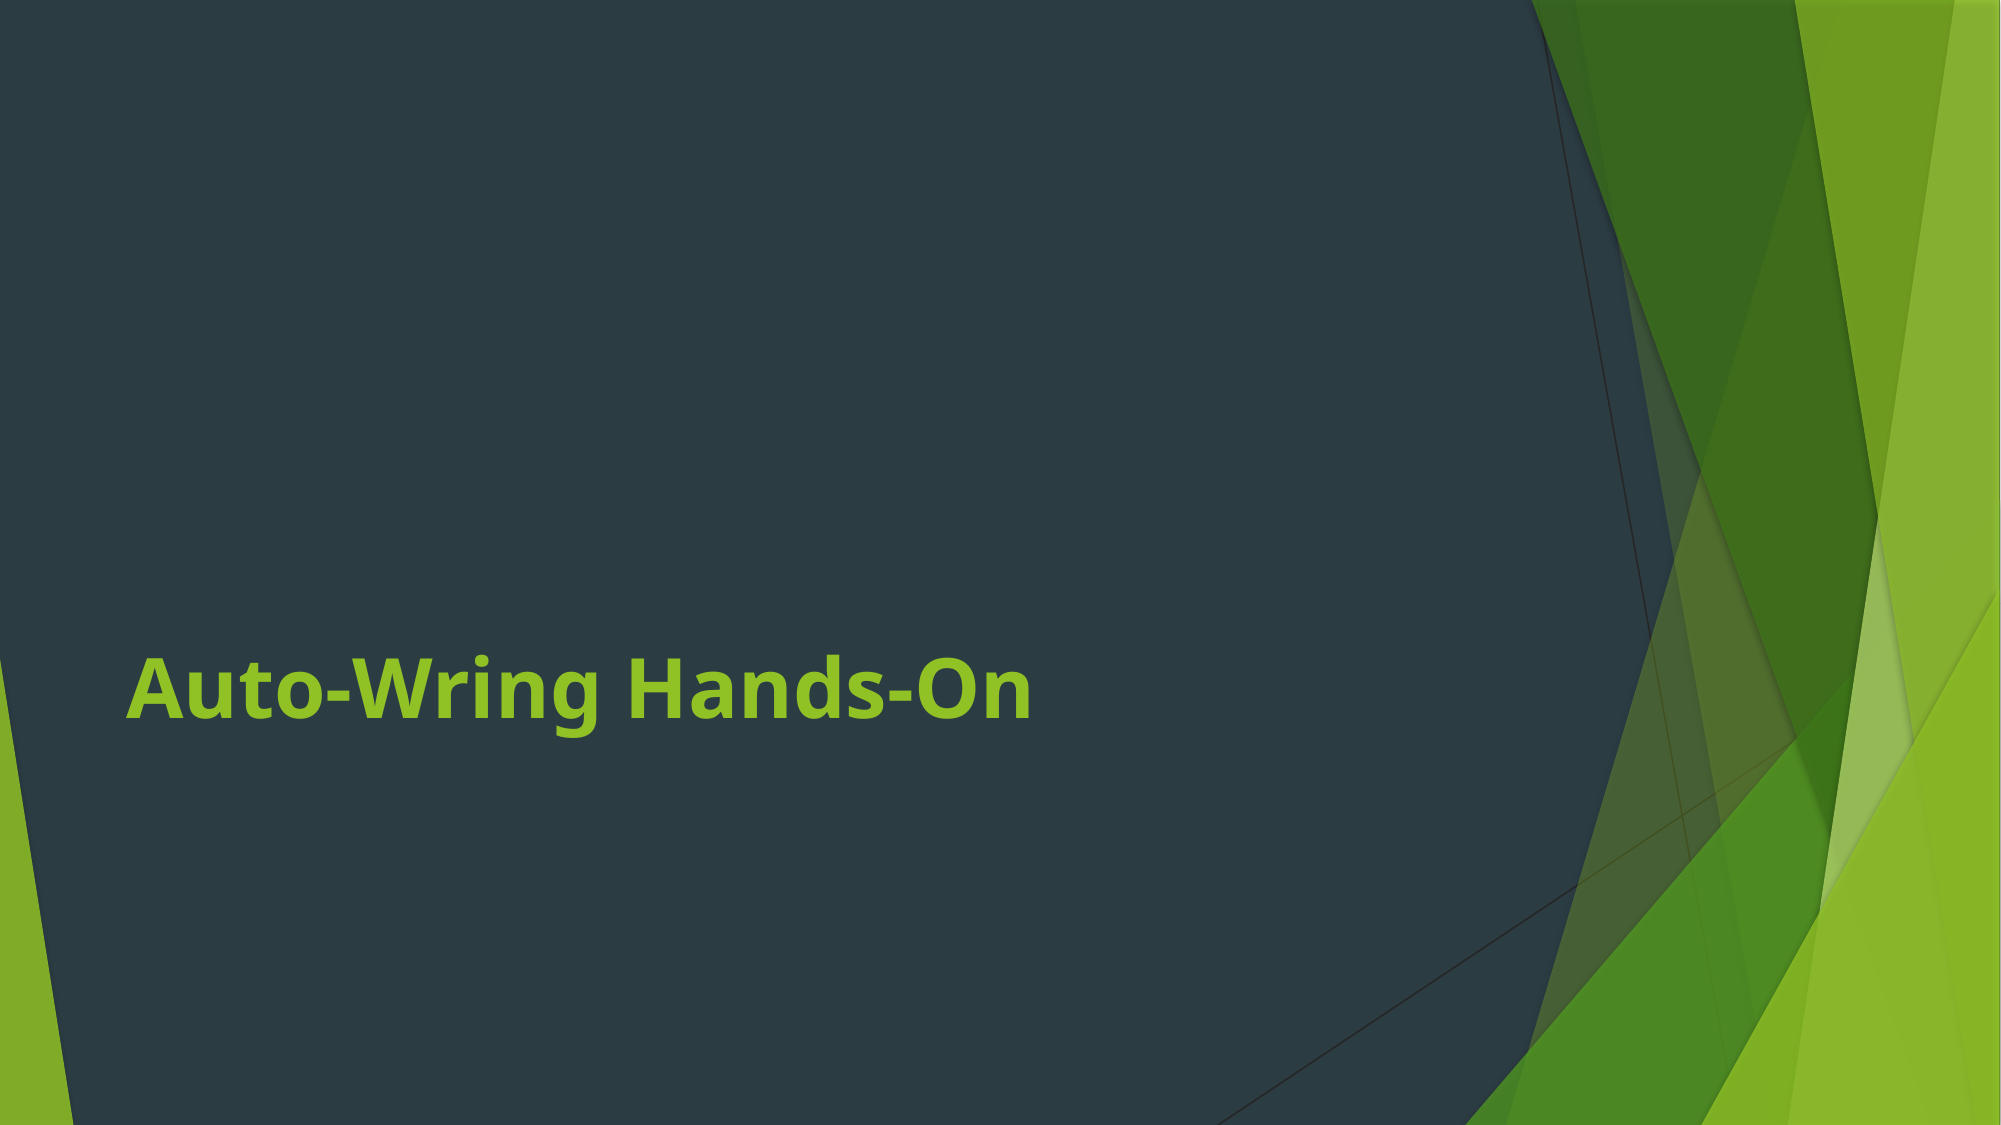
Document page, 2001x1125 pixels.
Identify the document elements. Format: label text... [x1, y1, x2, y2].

title Auto-Wring Hands-On [111, 443, 1522, 743]
